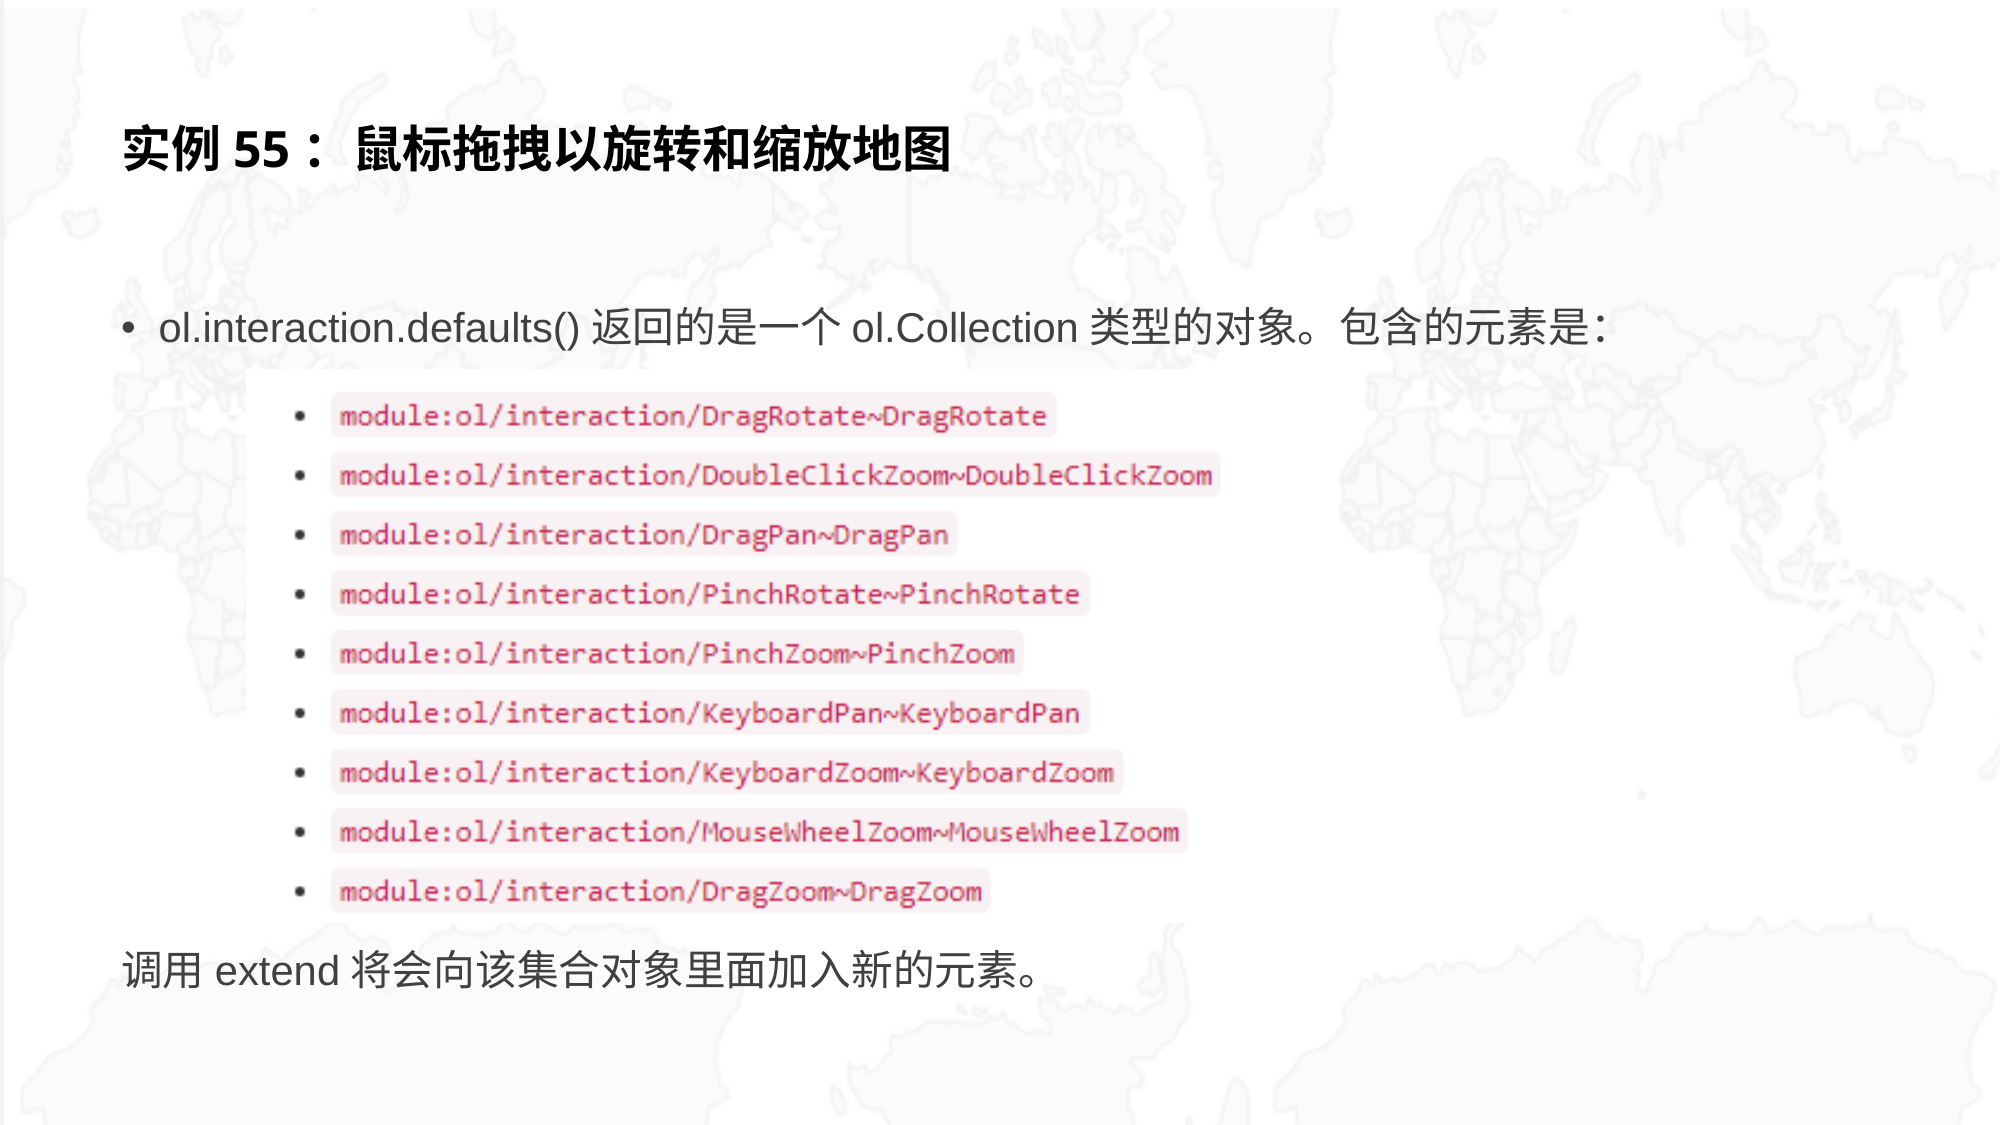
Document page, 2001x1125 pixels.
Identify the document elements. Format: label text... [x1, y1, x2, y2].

picture [245, 369, 1288, 923]
title 实例55：鼠标拖拽以旋转和缩放地图 [106, 42, 1832, 260]
list ol.interaction.defaults()返回的是一个ol.Collection类型的对象。包含的元素是： 调用extend将会向该集合对象里面加入新的元素。 [106, 299, 1832, 1014]
